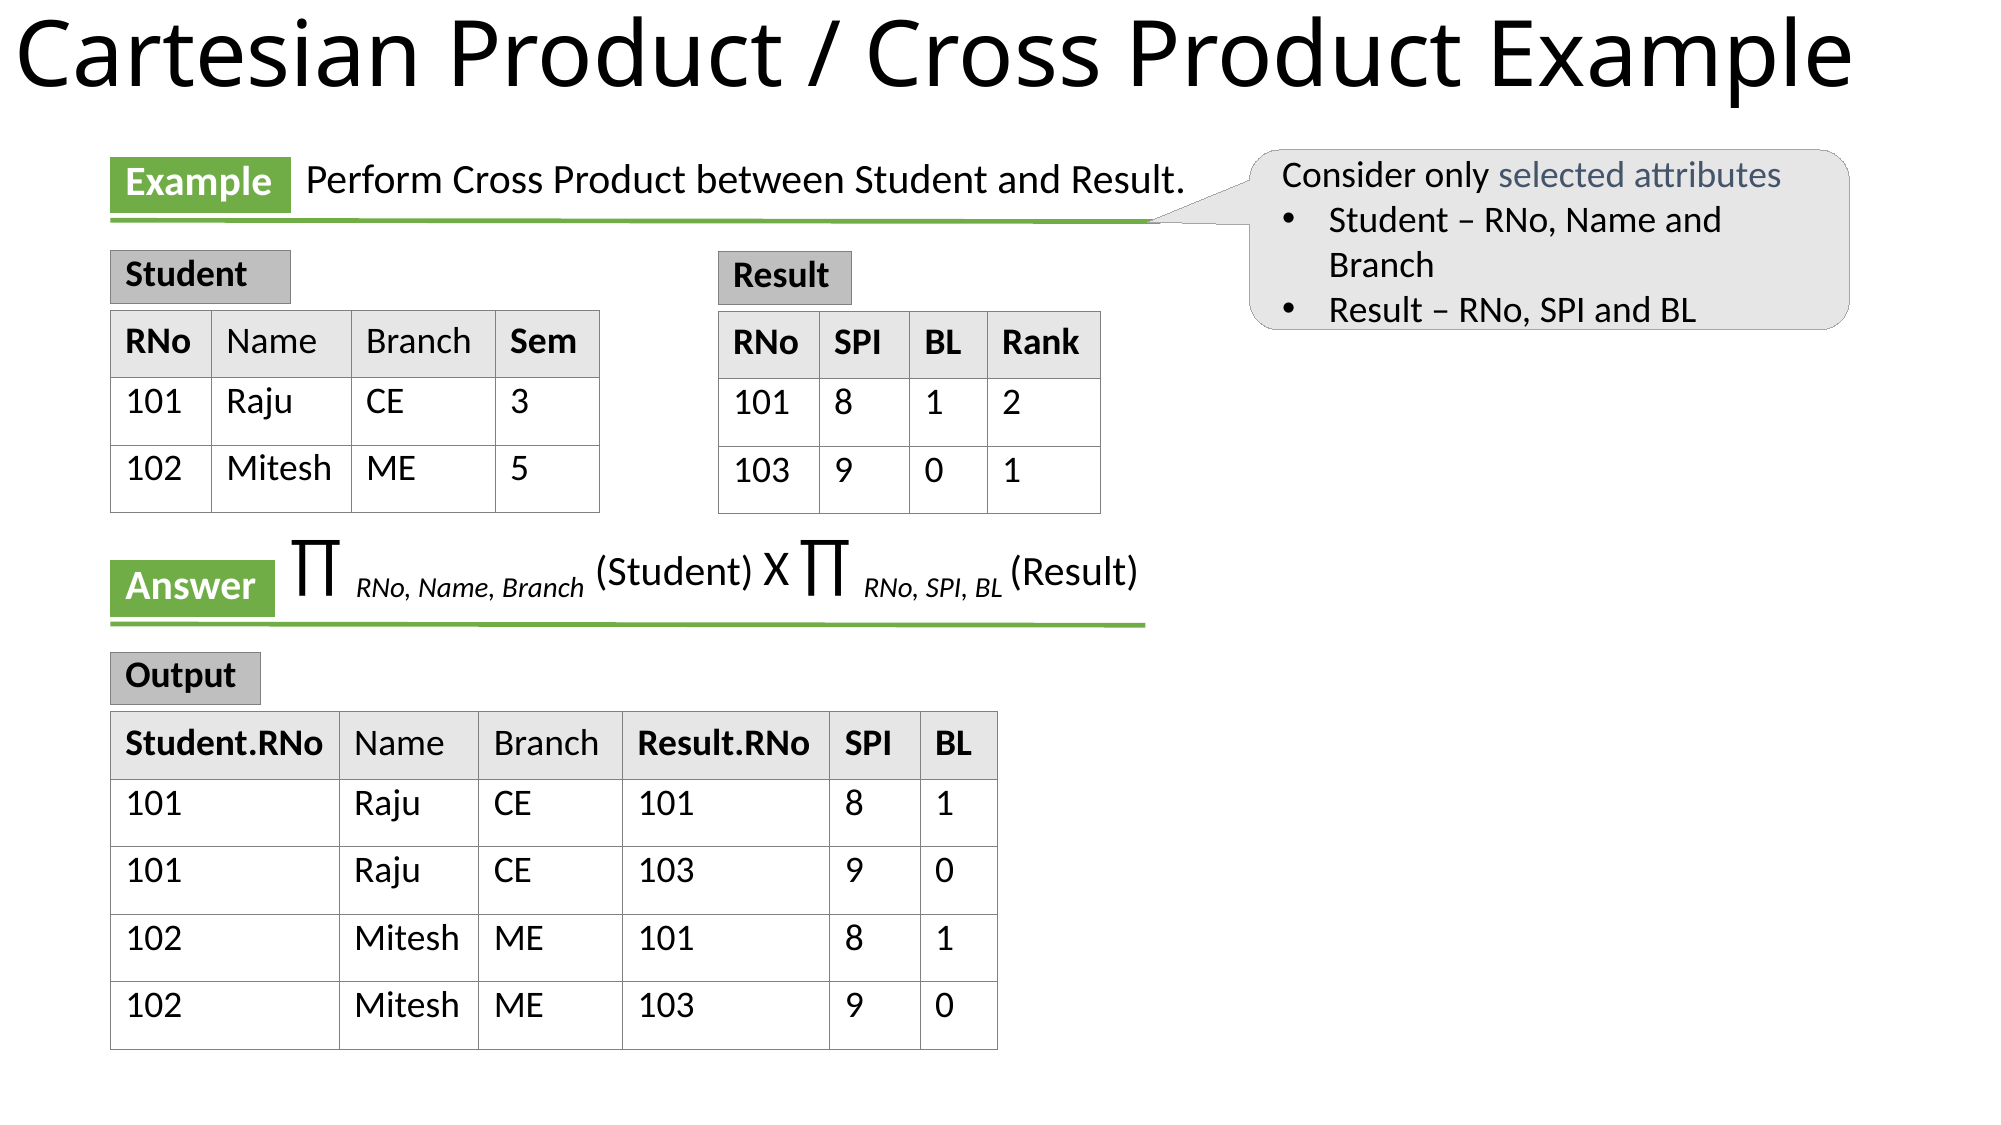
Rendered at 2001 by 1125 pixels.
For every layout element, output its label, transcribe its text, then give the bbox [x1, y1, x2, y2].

table_cell 5 [496, 446, 599, 512]
table_cell 1 [988, 447, 1100, 513]
table_cell 9 [820, 447, 909, 513]
text_box Consider only selected attributes Student – RNo, Name and Branch Result – RNo, SPI and BL [1147, 149, 1850, 330]
table_cell CE [479, 847, 622, 914]
table_header Student [111, 251, 290, 303]
text_box Cartesian Product / Cross Product Example [0, 0, 2000, 117]
table_header Perform Cross Product between Student and Result. [291, 155, 1249, 212]
table_header Name [212, 311, 351, 377]
table_header Answer [110, 560, 275, 617]
table_cell 8 [830, 780, 920, 846]
table_cell 101 [111, 847, 339, 914]
table_header Sem [496, 311, 599, 377]
table_cell Mitesh [340, 915, 478, 981]
table_cell 103 [719, 447, 819, 513]
table_cell CE [479, 780, 622, 846]
table_header Output [111, 653, 260, 704]
table_cell 102 [111, 446, 211, 512]
table_header Student.RNo [111, 712, 339, 779]
table_cell 9 [830, 982, 920, 1049]
table_header BL [921, 712, 997, 779]
table_header SPI [830, 712, 920, 779]
table_cell 102 [111, 982, 339, 1049]
table_cell 102 [111, 915, 339, 981]
table_header Result.RNo [623, 712, 829, 779]
table_cell 101 [111, 780, 339, 846]
table_cell 1 [921, 915, 997, 981]
table_cell ME [479, 915, 622, 981]
table_cell 3 [496, 378, 599, 445]
table_header Name [340, 712, 478, 779]
table_cell Raju [340, 780, 478, 846]
table_cell 8 [830, 915, 920, 981]
table_cell 2 [988, 379, 1100, 446]
table_cell 103 [623, 847, 829, 914]
table_header RNo [111, 311, 211, 377]
table_header RNo [719, 312, 819, 378]
table_cell 8 [820, 379, 909, 446]
table_cell 101 [623, 915, 829, 981]
table_header Branch [479, 712, 622, 779]
table_cell 101 [111, 378, 211, 445]
table_header Rank [988, 312, 1100, 378]
table_cell 9 [830, 847, 920, 914]
table_header Branch [352, 311, 495, 377]
table_cell Raju [212, 378, 351, 445]
table_cell Mitesh [340, 982, 478, 1049]
table_header Example [110, 157, 291, 213]
table_cell 101 [623, 780, 829, 846]
table_cell 1 [921, 780, 997, 846]
table_cell ME [352, 446, 495, 512]
table_header SPI [820, 312, 909, 378]
table_cell Raju [340, 847, 478, 914]
table_cell ME [479, 982, 622, 1049]
table_cell 0 [910, 447, 987, 513]
table_cell 101 [719, 379, 819, 446]
table_header BL [910, 312, 987, 378]
table_cell 103 [623, 982, 829, 1049]
table_cell 1 [910, 379, 987, 446]
table_cell 0 [921, 847, 997, 914]
table_header ∏ RNo, Name, Branch (Student) X ∏ RNo, SPI, BL (Result) [274, 527, 1364, 612]
table_cell Mitesh [212, 446, 351, 512]
table_cell CE [352, 378, 495, 445]
table_cell 0 [921, 982, 997, 1049]
table_header Result [719, 252, 851, 304]
